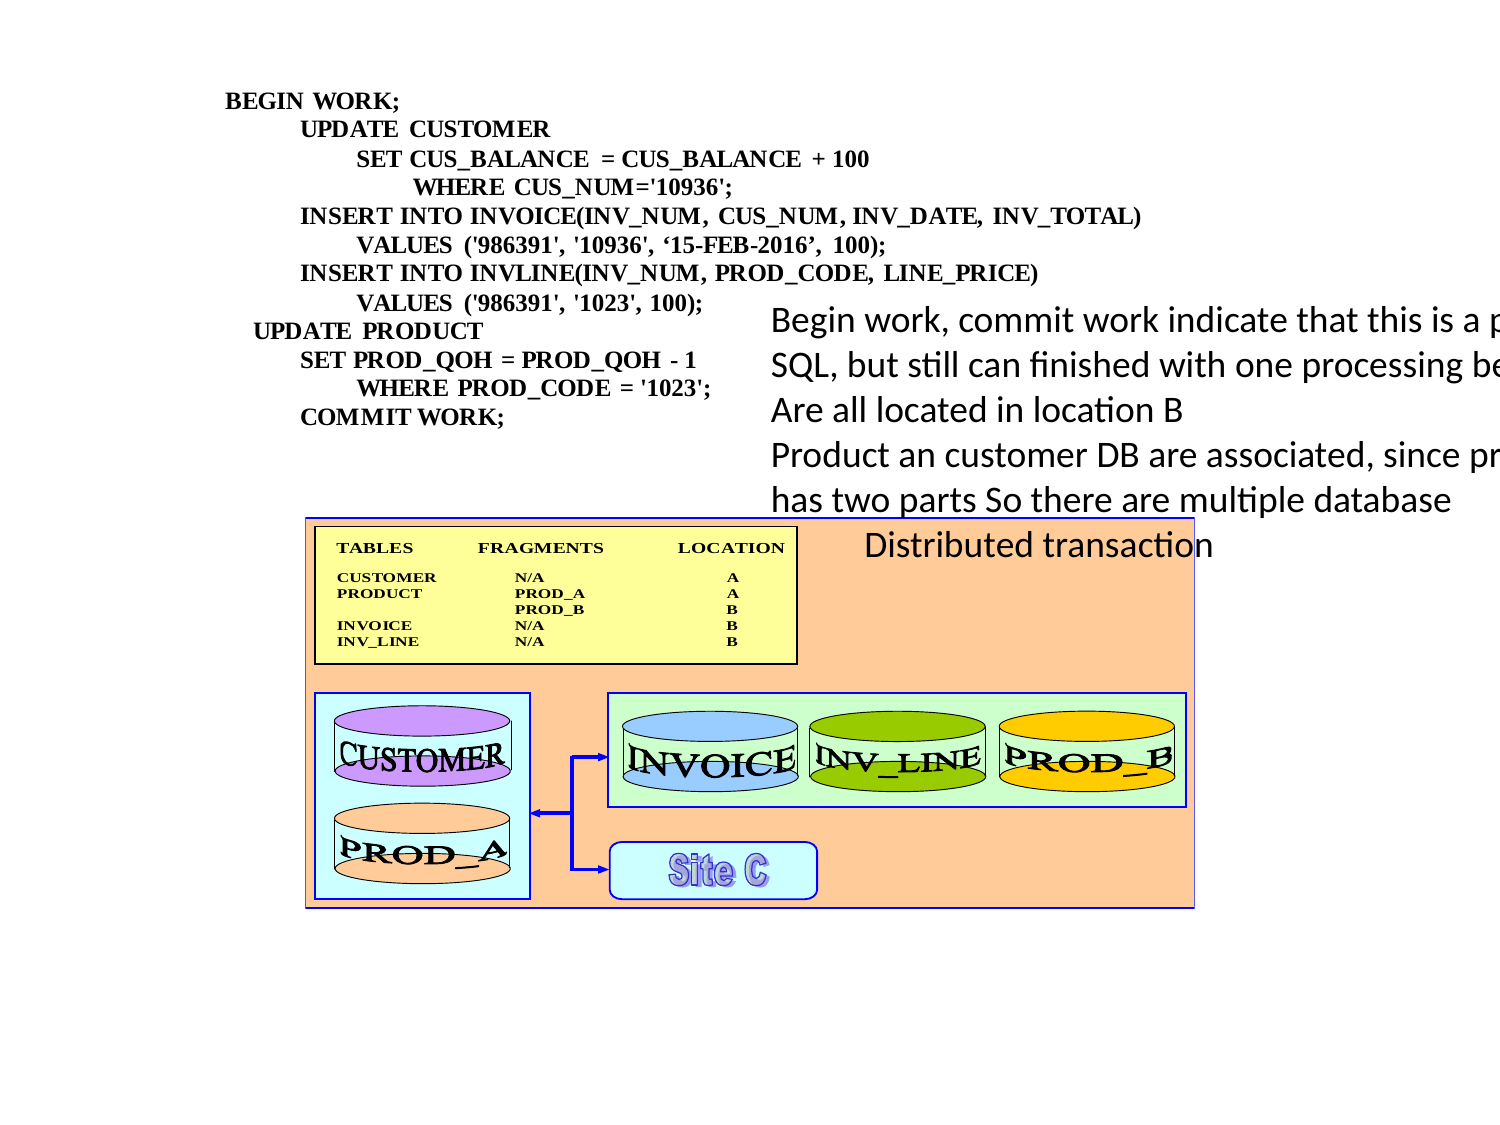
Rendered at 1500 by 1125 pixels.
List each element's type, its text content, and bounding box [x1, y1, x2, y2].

text_box Begin work, commit work indicate that this is a procedural SQL, but still can finished with one processing because two inserts Are all located in location B Product an customer DB are associated, since product has two parts So there are multiple database Distributed transaction [756, 287, 1500, 618]
picture [224, 87, 1276, 433]
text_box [305, 474, 1195, 991]
